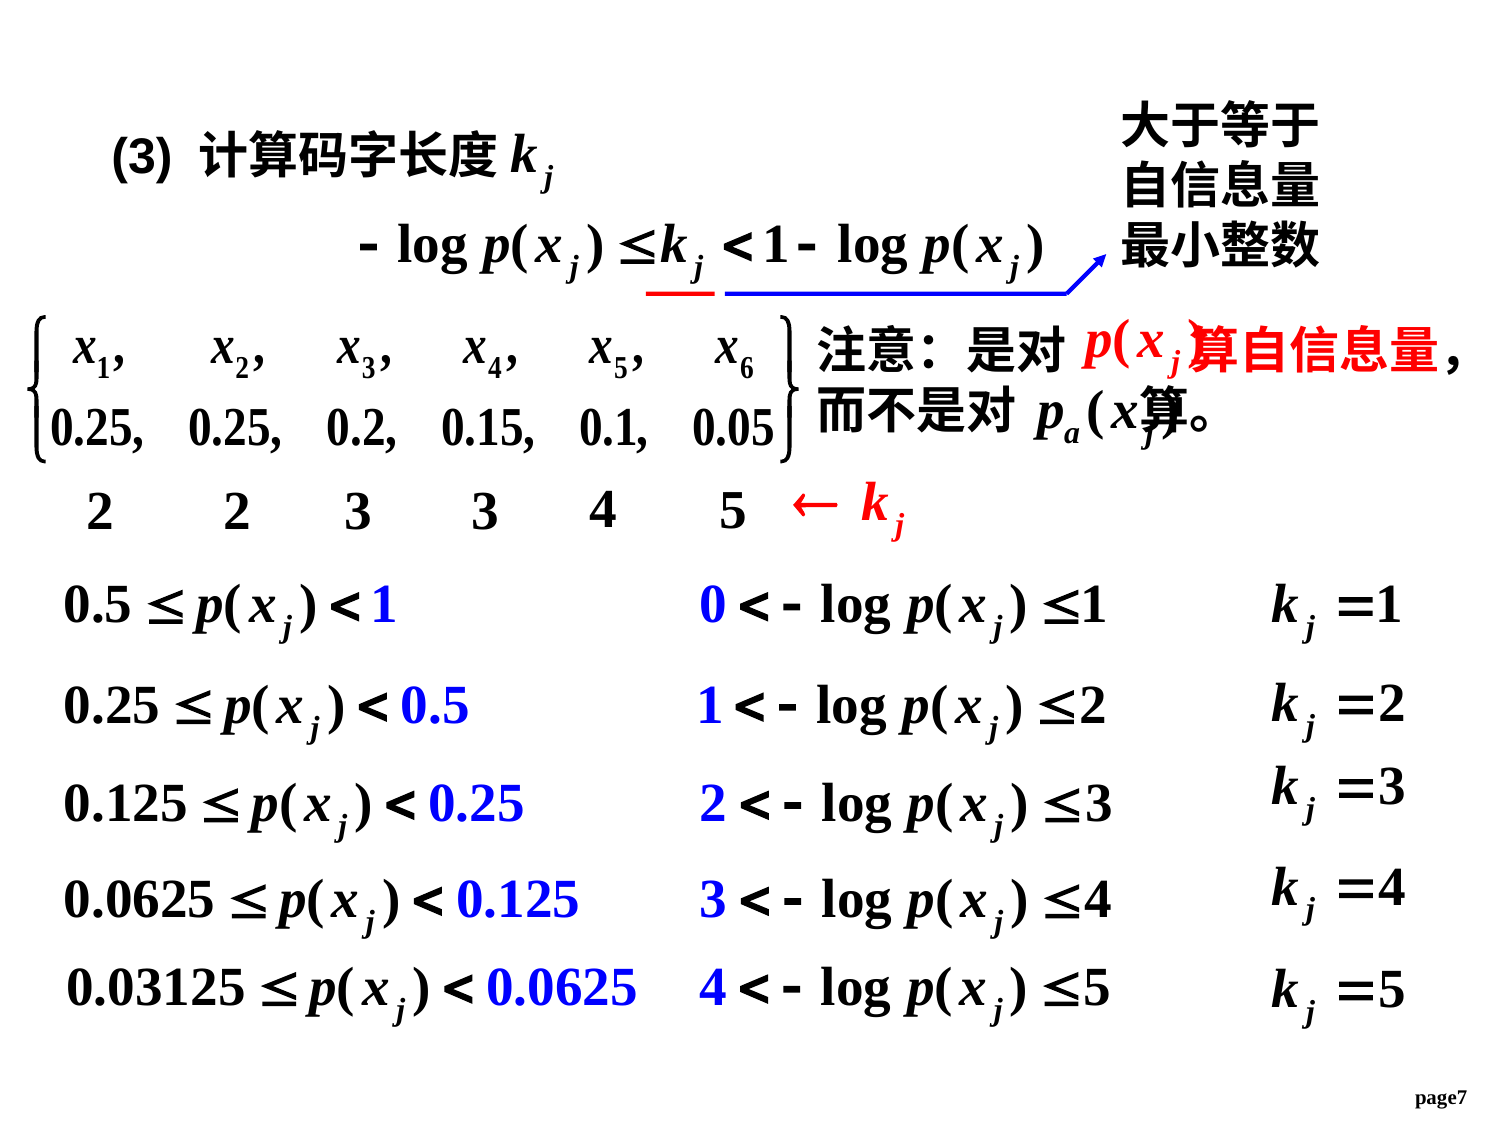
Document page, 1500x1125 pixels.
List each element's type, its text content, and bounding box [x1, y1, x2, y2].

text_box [17, 86, 1500, 473]
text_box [1263, 849, 1416, 938]
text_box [58, 949, 649, 1038]
slide_number page7 [1379, 1075, 1483, 1118]
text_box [1263, 951, 1416, 1040]
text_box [56, 765, 535, 854]
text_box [77, 485, 916, 554]
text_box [691, 567, 1115, 656]
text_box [691, 949, 1120, 1038]
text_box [1263, 665, 1416, 749]
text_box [1263, 567, 1412, 656]
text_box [1263, 749, 1416, 838]
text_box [55, 567, 406, 656]
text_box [691, 667, 1115, 756]
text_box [55, 861, 591, 950]
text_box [55, 667, 480, 756]
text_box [691, 861, 1120, 949]
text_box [691, 765, 1120, 854]
